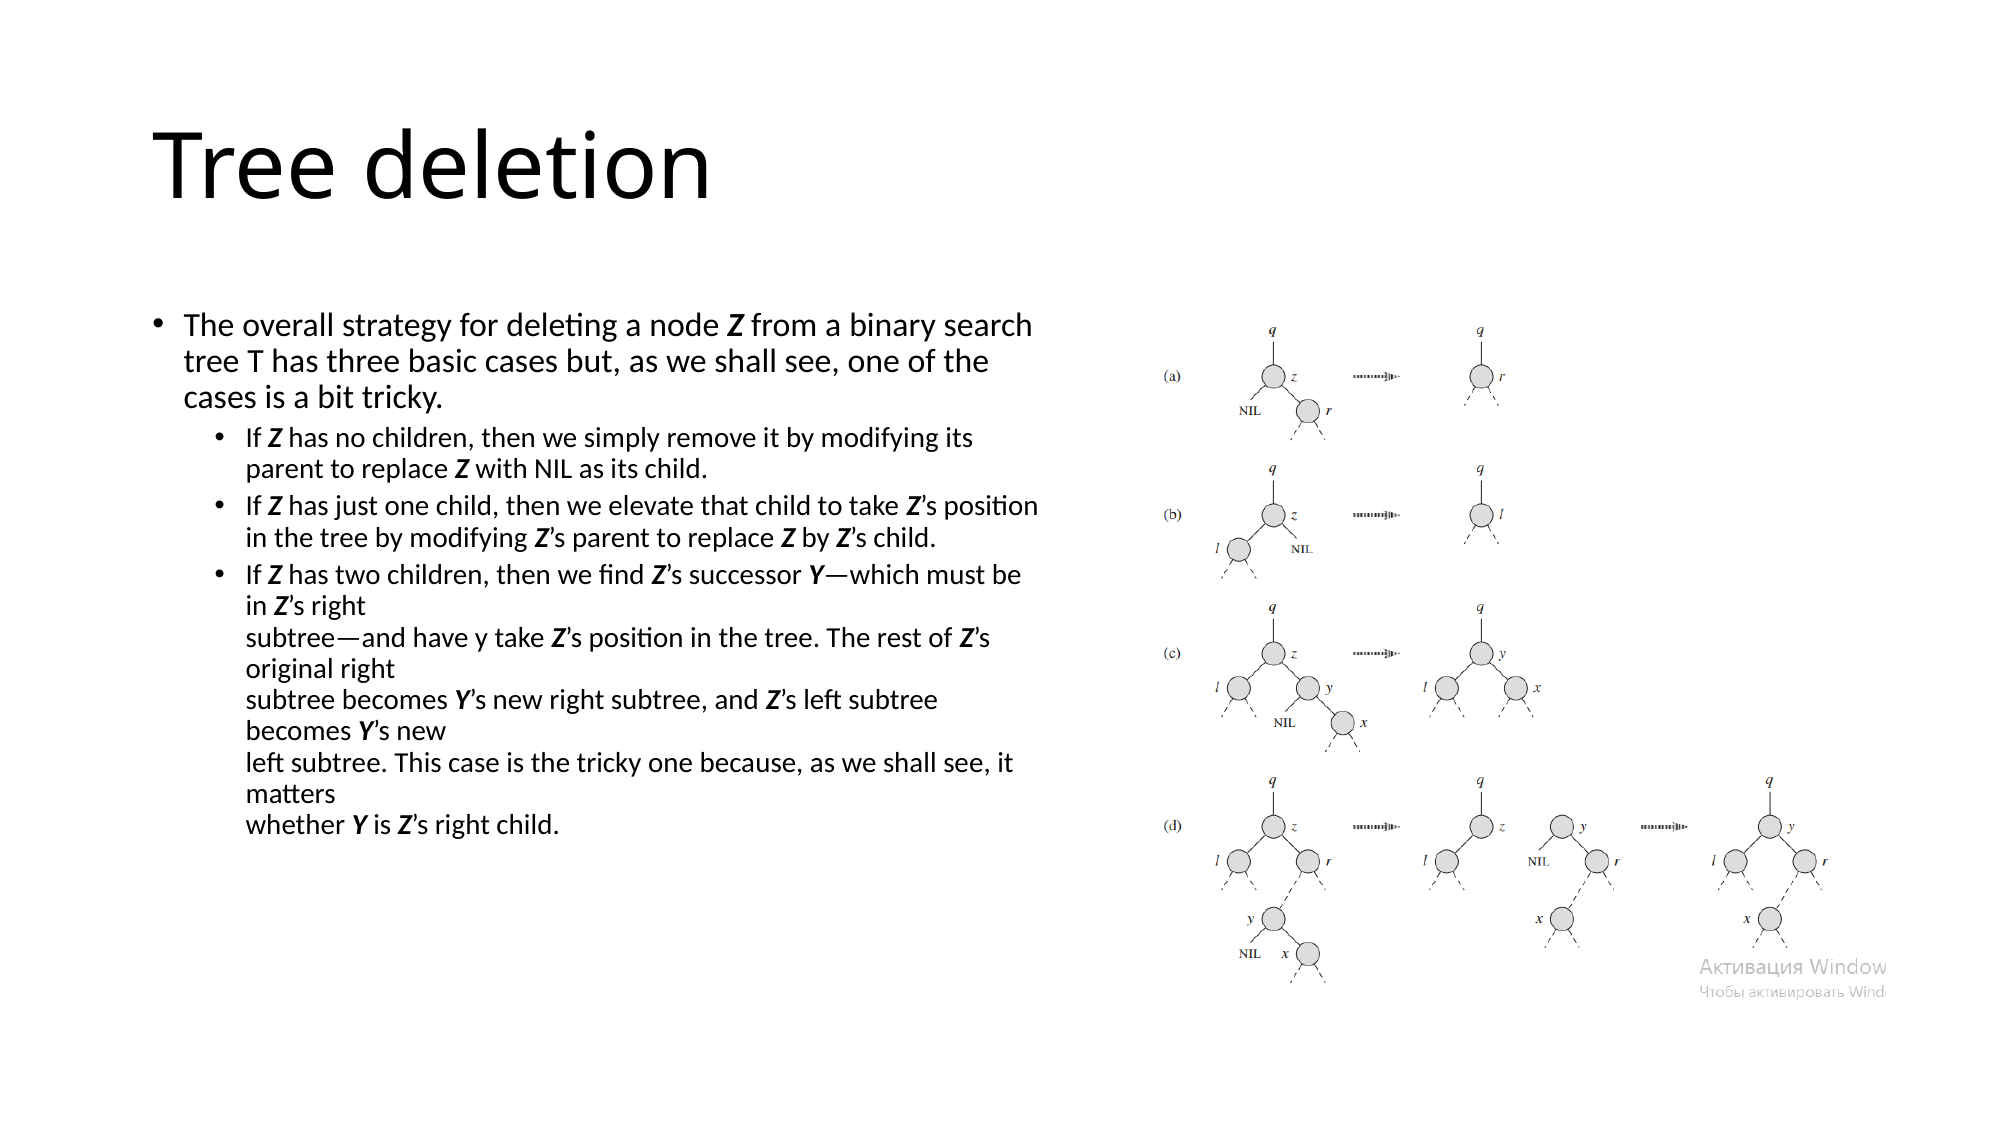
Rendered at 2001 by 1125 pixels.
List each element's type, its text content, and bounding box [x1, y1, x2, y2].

picture [1135, 299, 1886, 1001]
list The overall strategy for deleting a node Z from a binary search tree T has three basic cases but, as we shall see, one of the cases is a bit tricky. If Z has no children, then we simply remove it by modifying its parent to replace Z with NIL as its child. If Z has just one child, then we elevate that child to take Z’s position in the tree by modifying Z’s parent to replace Z by Z’s child. If Z has two children, then we find Z’s successor Y—which must be in Z’s right subtree—and have y take Z’s position in the tree. The rest of Z’s original right subtree becomes Y’s new right subtree, and Z’s left subtree becomes Y’s new left subtree. This case is the tricky one because, as we shall see, it matters whether Y is Z’s right child. [137, 299, 1063, 1014]
title Tree deletion [137, 59, 1863, 278]
